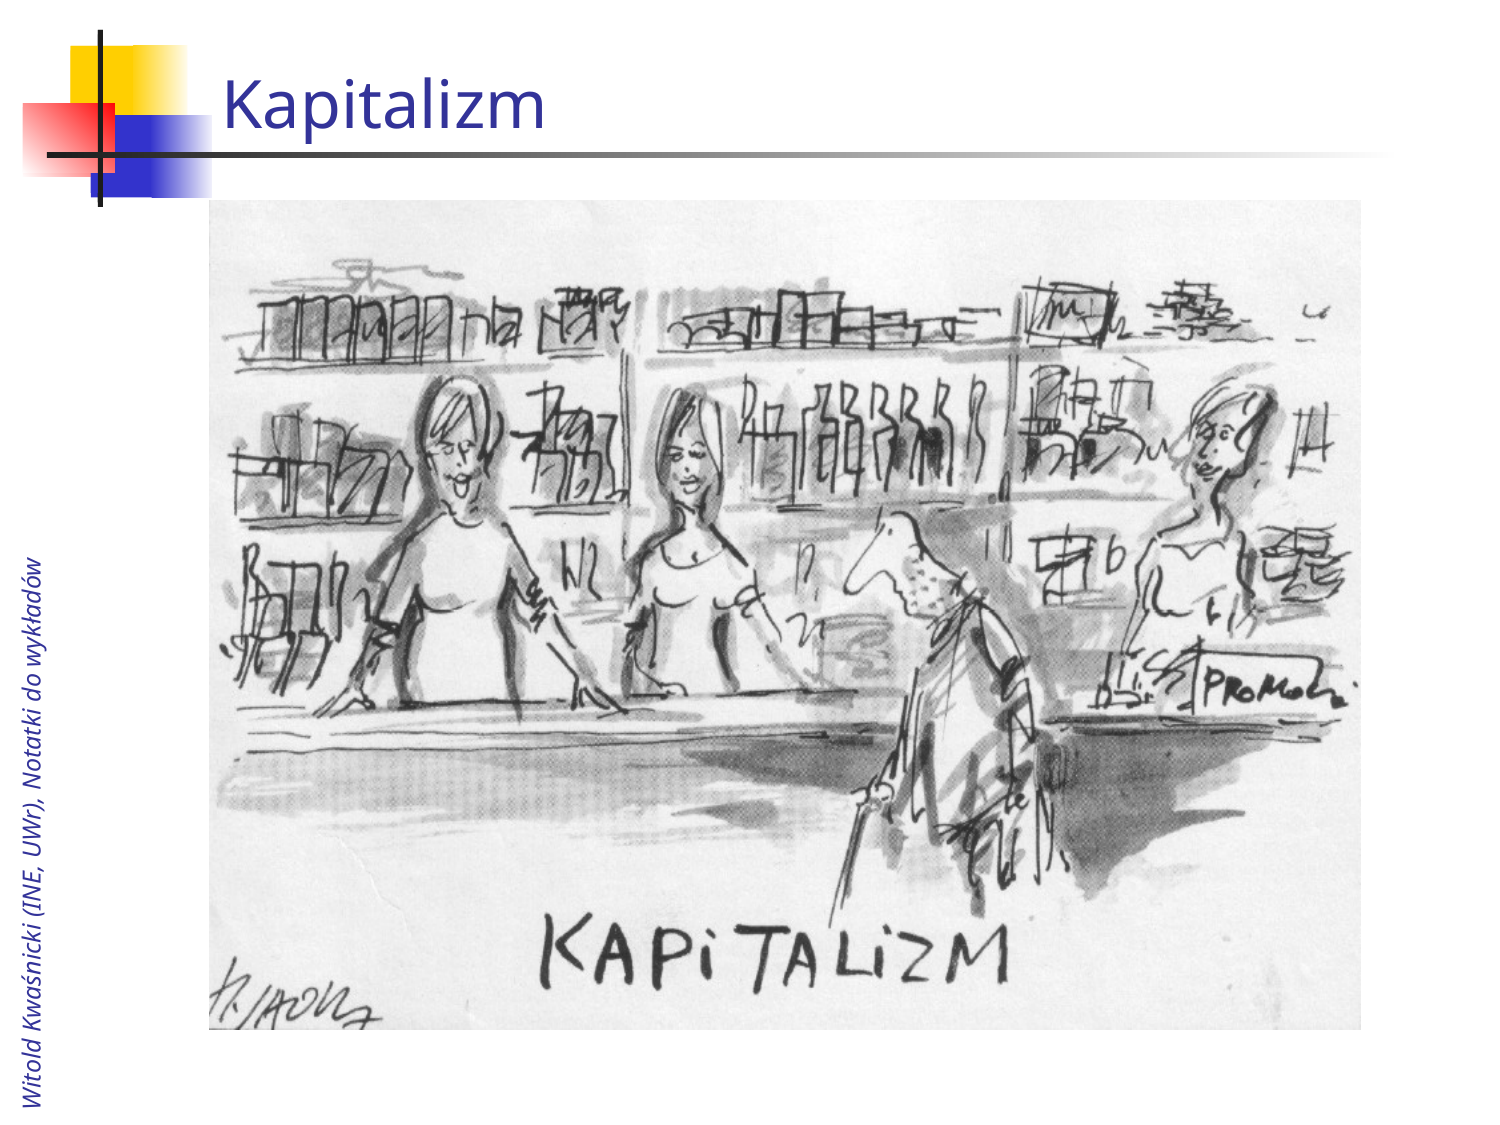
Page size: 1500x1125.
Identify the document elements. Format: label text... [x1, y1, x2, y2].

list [208, 200, 1361, 1030]
title Kapitalizm [206, 12, 1450, 149]
slide_number Witold Kwaśnicki (INE, UWr), Notatki do wykładów [0, 385, 54, 1125]
